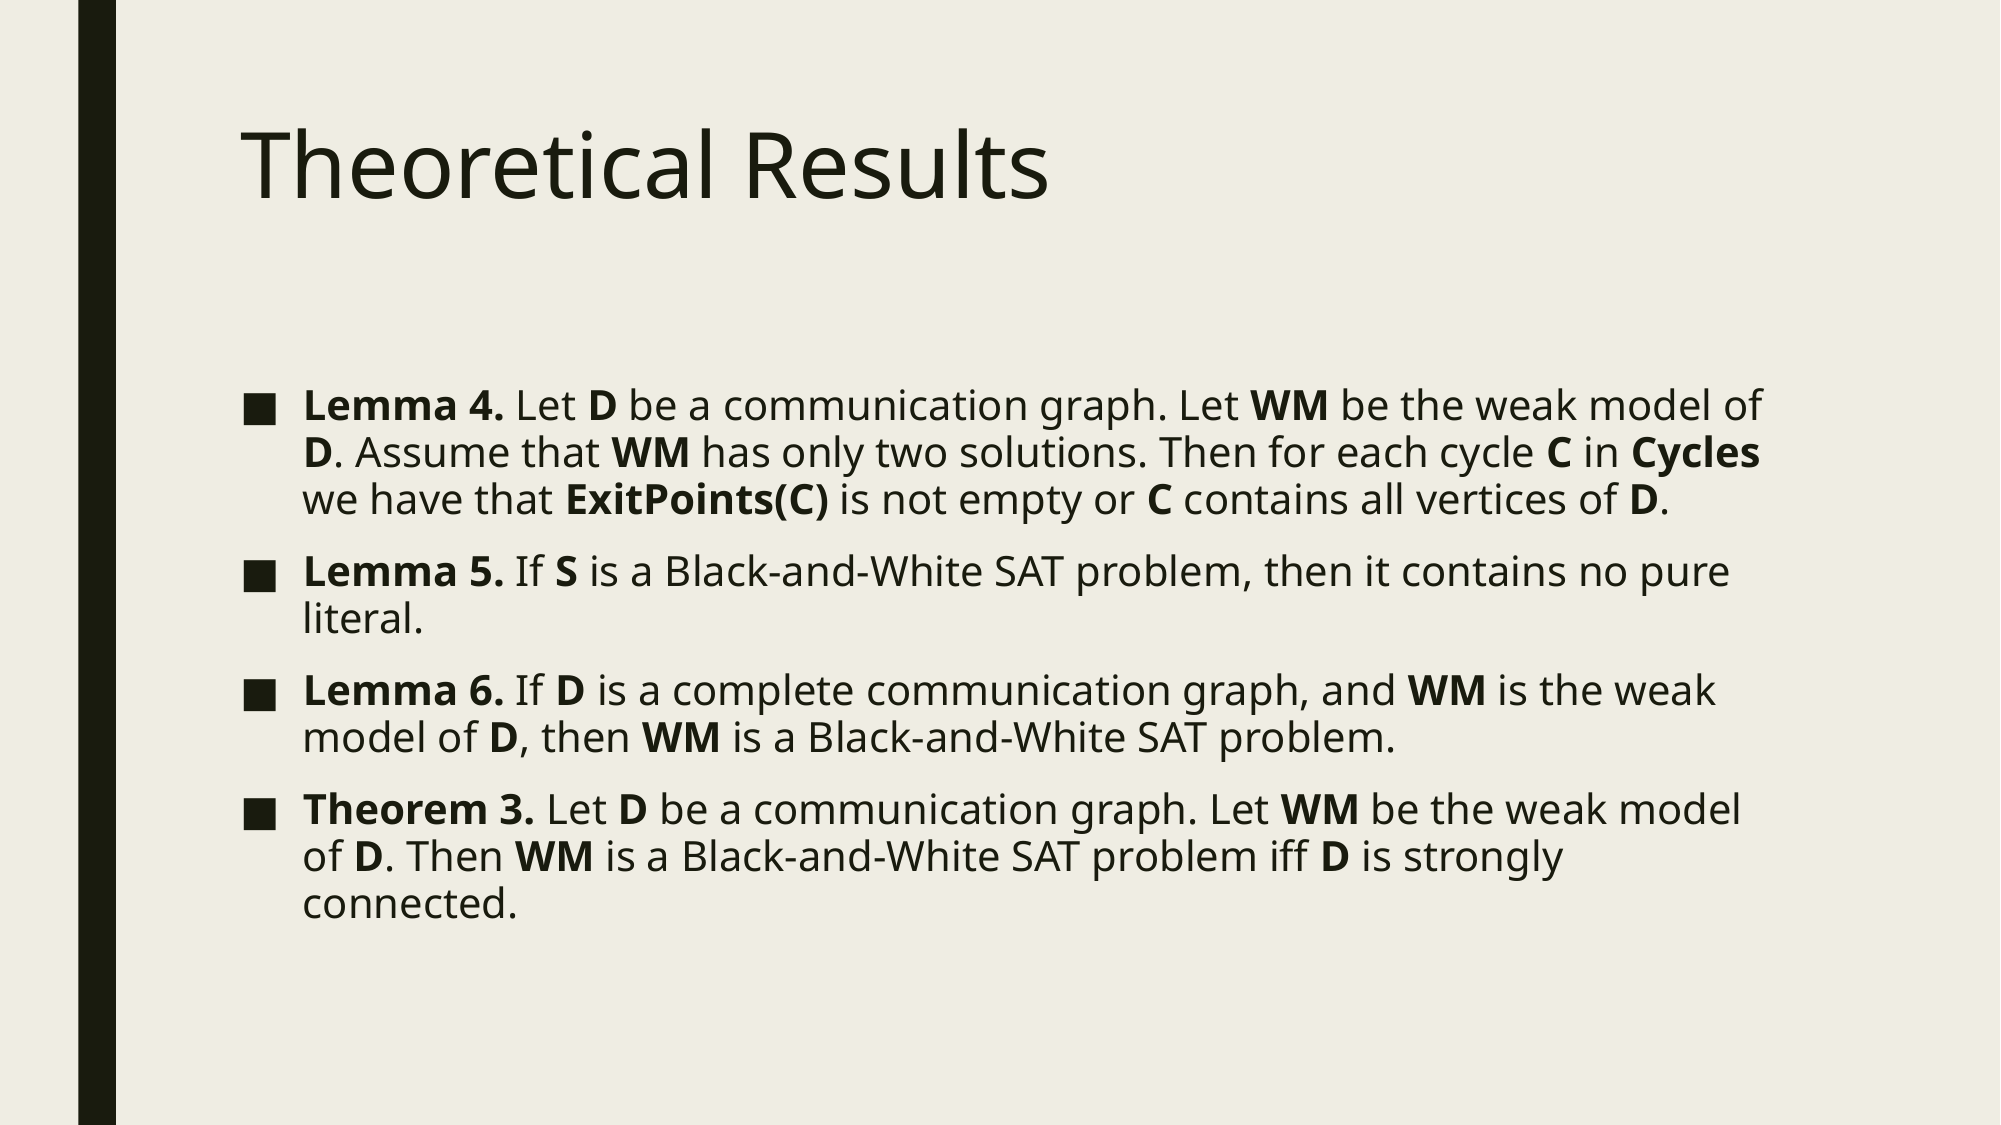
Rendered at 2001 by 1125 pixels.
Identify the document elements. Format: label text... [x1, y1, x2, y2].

list Lemma 4. Let D be a communication graph. Let WM be the weak model of D. Assume that WM has only two solutions. Then for each cycle C in Cycles we have that ExitPoints(C) is not empty or C contains all vertices of D. Lemma 5. If S is a Black-and-White SAT problem, then it contains no pure literal. Lemma 6. If D is a complete communication graph, and WM is the weak model of D, then WM is a Black-and-White SAT problem. Theorem 3. Let D be a communication graph. Let WM be the weak model of D. Then WM is a Black-and-White SAT problem iff D is strongly connected. [225, 375, 1800, 963]
title Theoretical Results [225, 112, 1800, 357]
